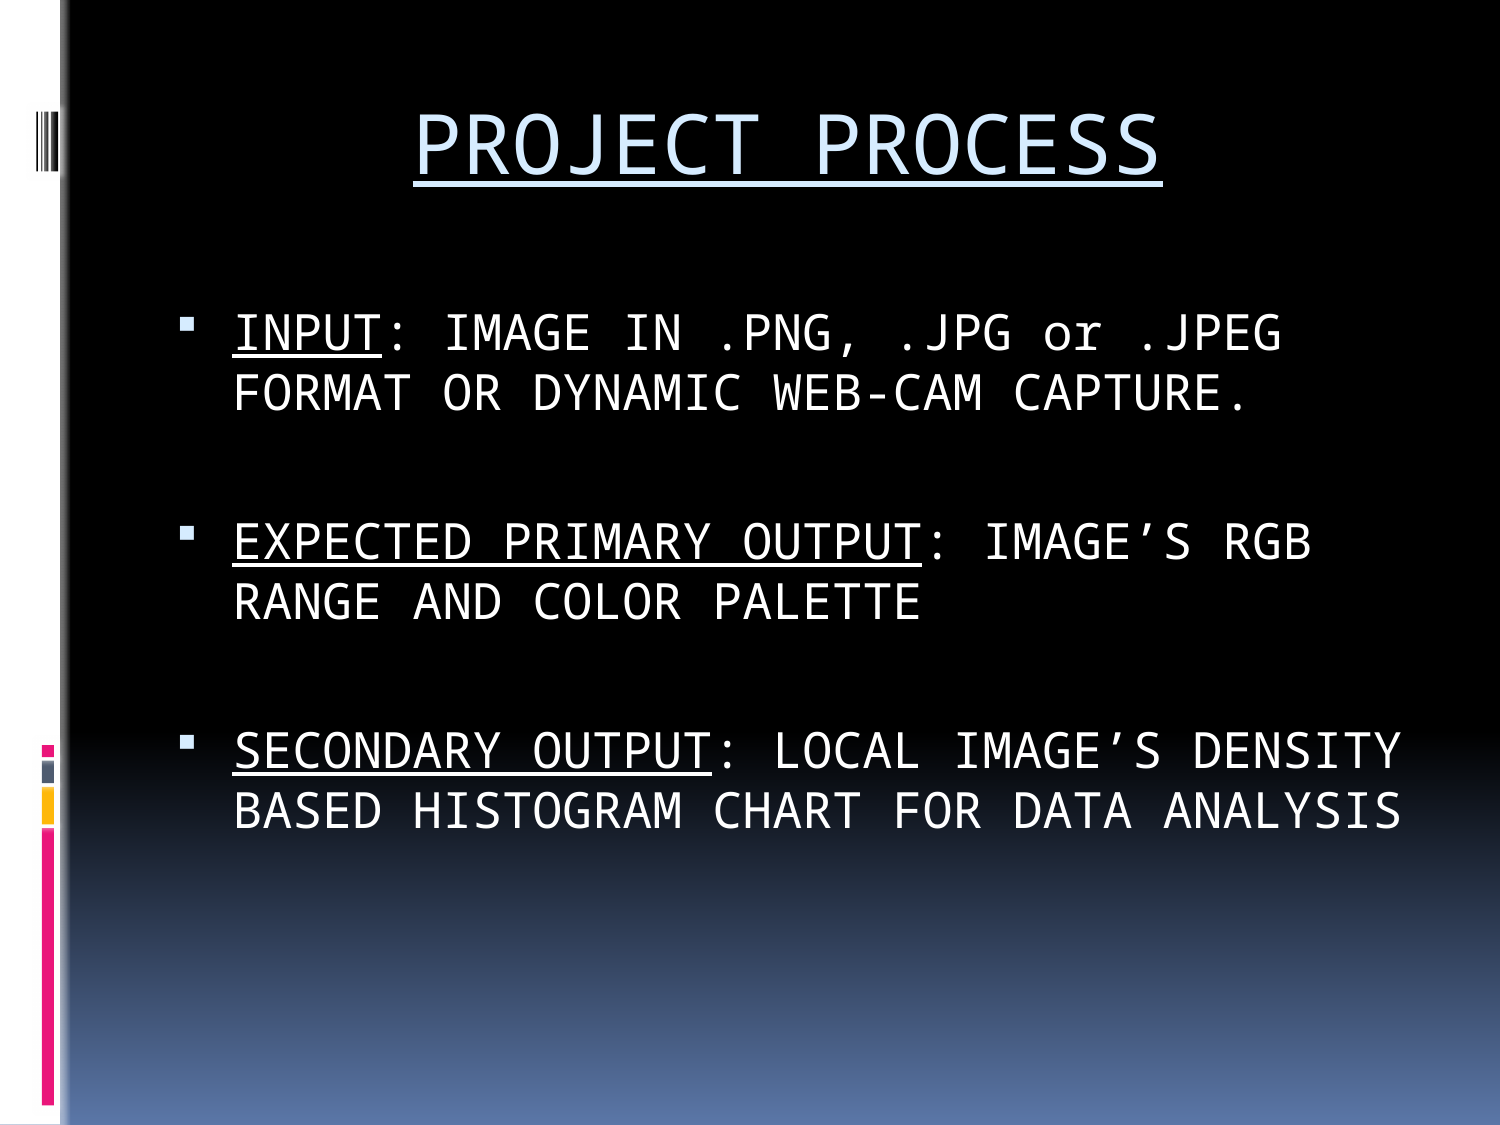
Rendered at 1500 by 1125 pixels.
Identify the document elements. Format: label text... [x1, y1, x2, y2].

title PROJECT PROCESS [150, 83, 1425, 234]
list INPUT: IMAGE IN .PNG, .JPG or .JPEG FORMAT OR DYNAMIC WEB-CAM CAPTURE. EXPECTED PRIMARY OUTPUT: IMAGE’S RGB RANGE AND COLOR PALETTE SECONDARY OUTPUT: LOCAL IMAGE’S DENSITY BASED HISTOGRAM CHART FOR DATA ANALYSIS [150, 292, 1425, 1043]
